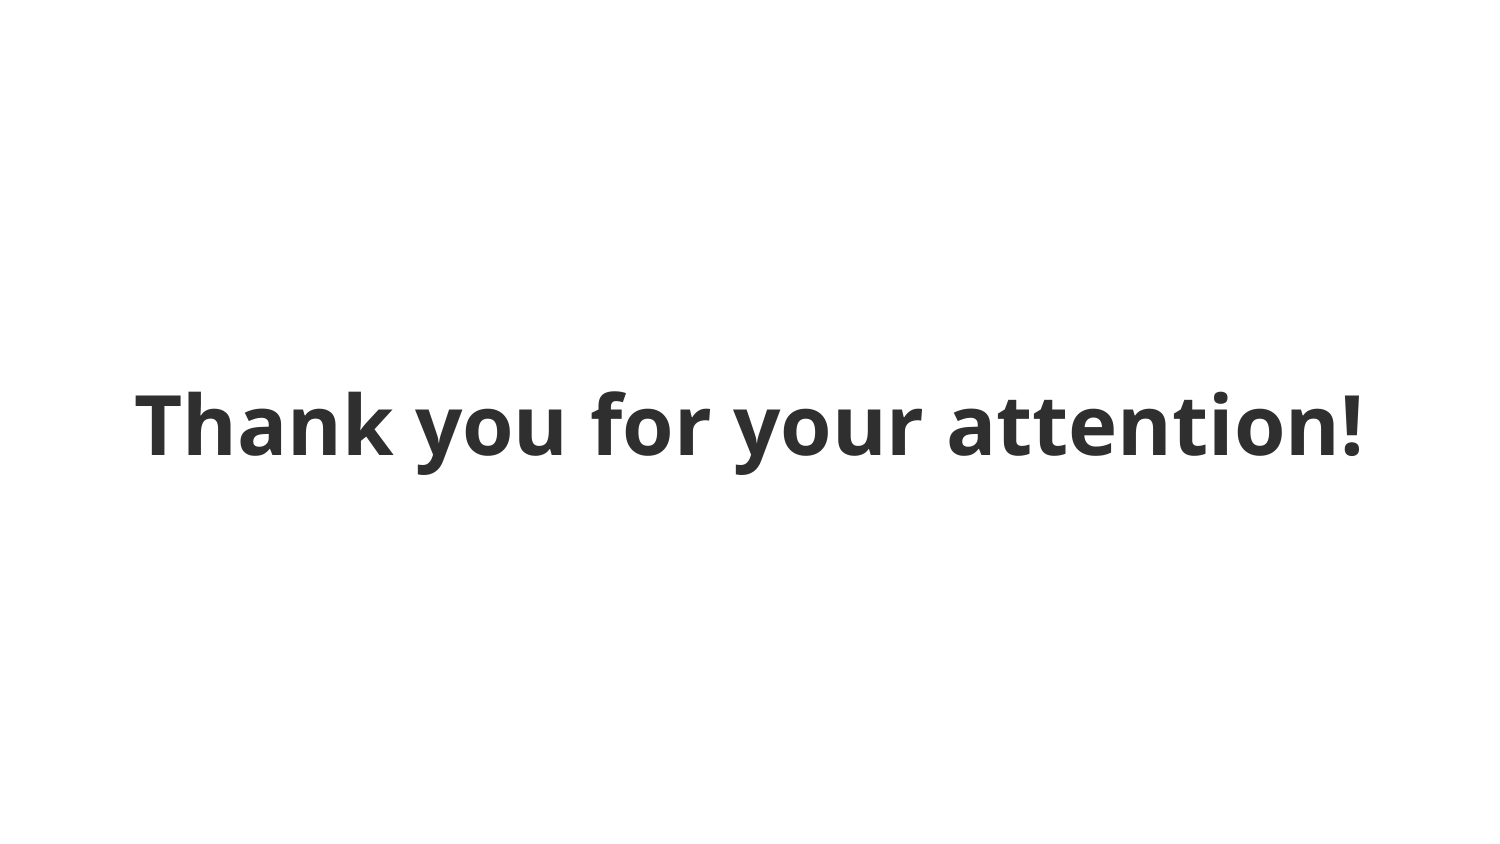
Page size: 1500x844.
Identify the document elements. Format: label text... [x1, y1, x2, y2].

title Thank you for your attention! [0, 219, 1500, 624]
